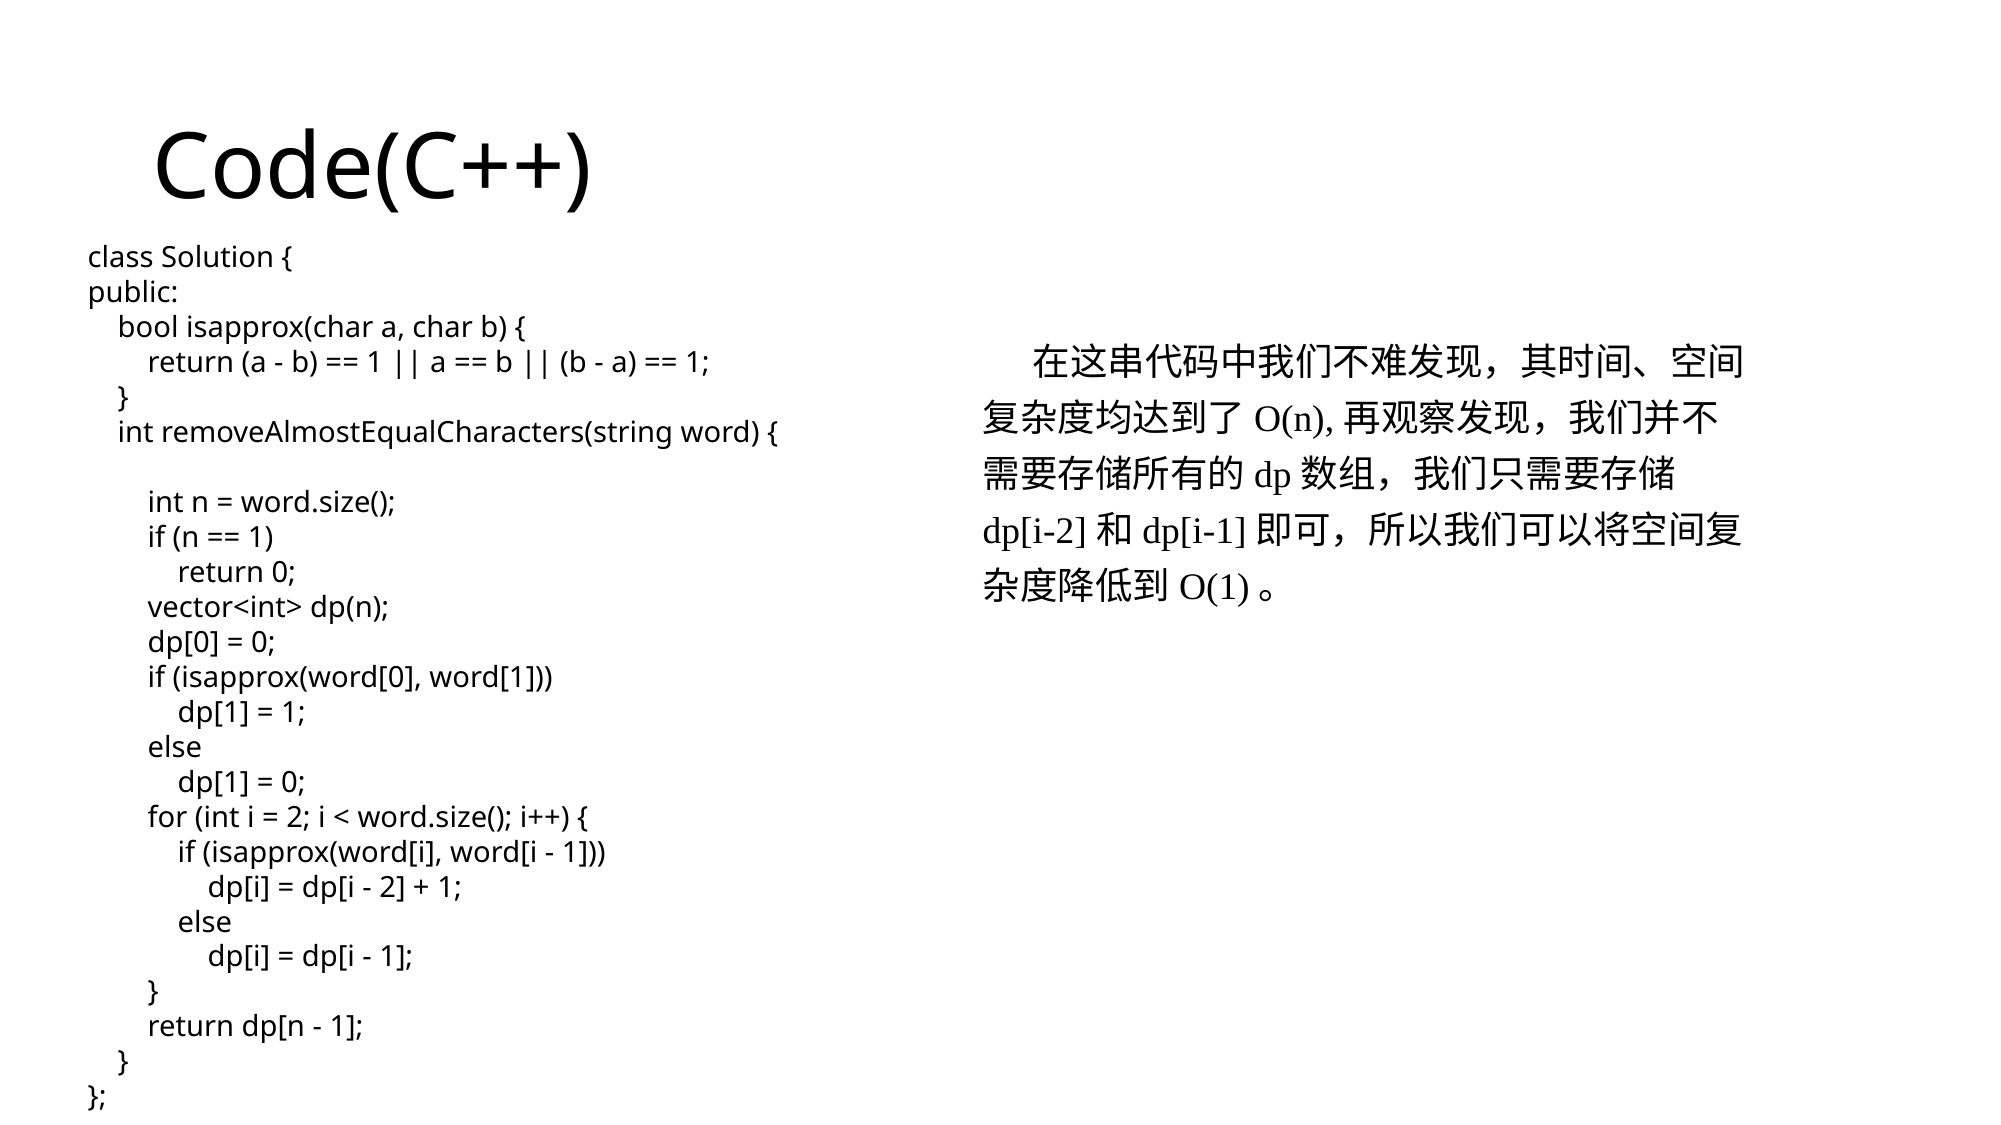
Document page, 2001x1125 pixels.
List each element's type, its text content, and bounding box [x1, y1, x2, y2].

text_box class Solution { public: bool isapprox(char a, char b) { return (a - b) == 1 || a == b || (b - a) == 1; } int removeAlmostEqualCharacters(string word) { int n = word.size(); if (n == 1) return 0; vector<int> dp(n); dp[0] = 0; if (isapprox(word[0], word[1])) dp[1] = 1; else dp[1] = 0; for (int i = 2; i < word.size(); i++) { if (isapprox(word[i], word[i - 1])) dp[i] = dp[i - 2] + 1; else dp[i] = dp[i - 1]; } return dp[n - 1]; } }; [72, 231, 1863, 1120]
title Code(C++) [137, 59, 1863, 231]
text_box 在这串代码中我们不难发现，其时间、空间复杂度均达到了O(n),再观察发现，我们并不需要存储所有的dp数组，我们只需要存储dp[i-2]和dp[i-1]即可，所以我们可以将空间复杂度降低到O(1)。 [967, 318, 1762, 615]
